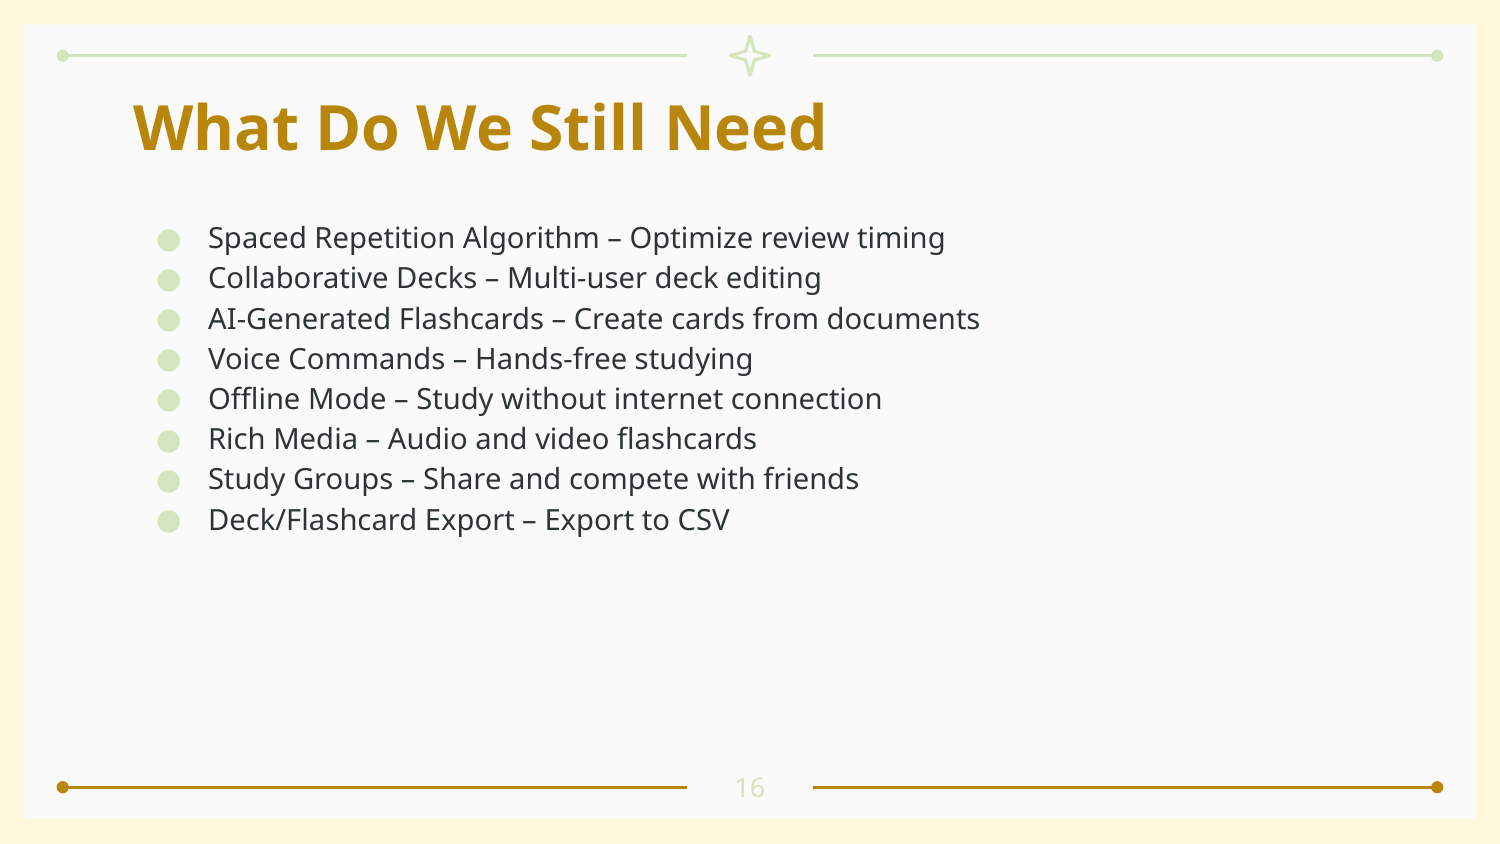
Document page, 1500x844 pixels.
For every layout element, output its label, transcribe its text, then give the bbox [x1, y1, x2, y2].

list Spaced Repetition Algorithm – Optimize review timing Collaborative Decks – Multi-user deck editing AI-Generated Flashcards – Create cards from documents Voice Commands – Hands-free studying Offline Mode – Study without internet connection Rich Media – Audio and video flashcards Study Groups – Share and compete with friends Deck/Flashcard Export – Export to CSV [118, 199, 1382, 730]
title What Do We Still Need [118, 72, 1382, 167]
slide_number 16 [705, 755, 795, 810]
